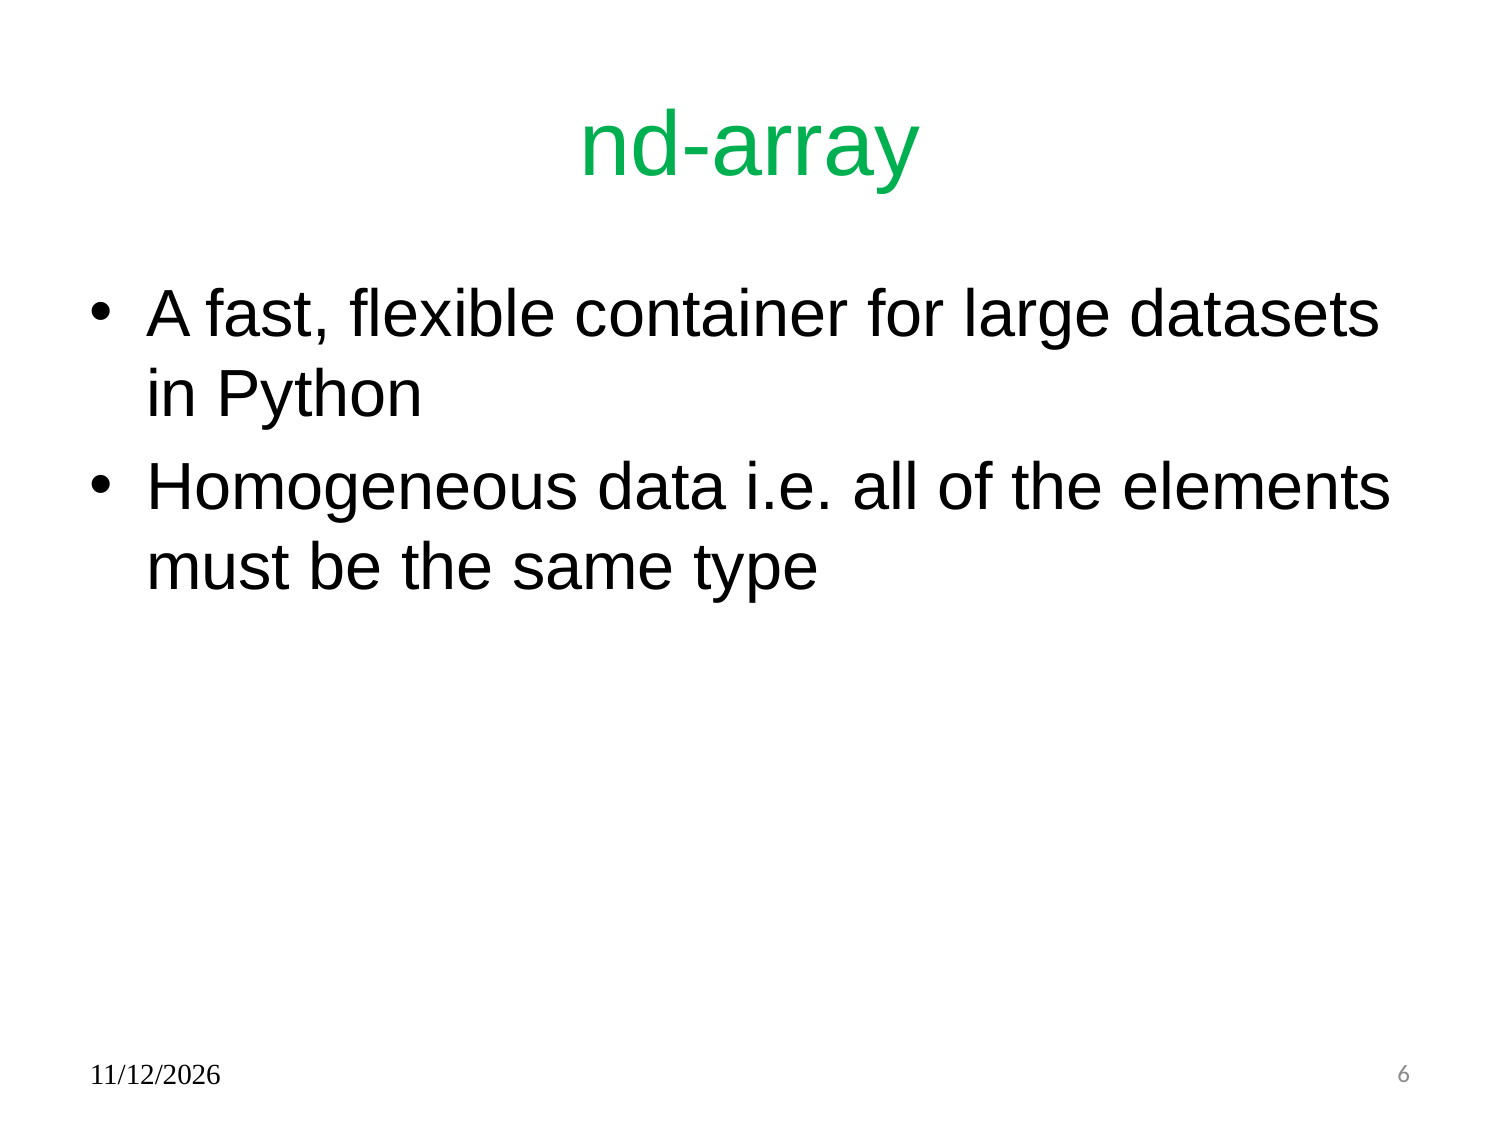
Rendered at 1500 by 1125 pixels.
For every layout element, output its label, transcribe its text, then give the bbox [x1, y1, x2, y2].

slide_number 6 [1074, 1042, 1425, 1103]
list A fast, flexible container for large datasets in Python Homogeneous data i.e. all of the elements must be the same type [75, 262, 1425, 1005]
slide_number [75, 1042, 425, 1103]
title nd-array [75, 45, 1425, 233]
